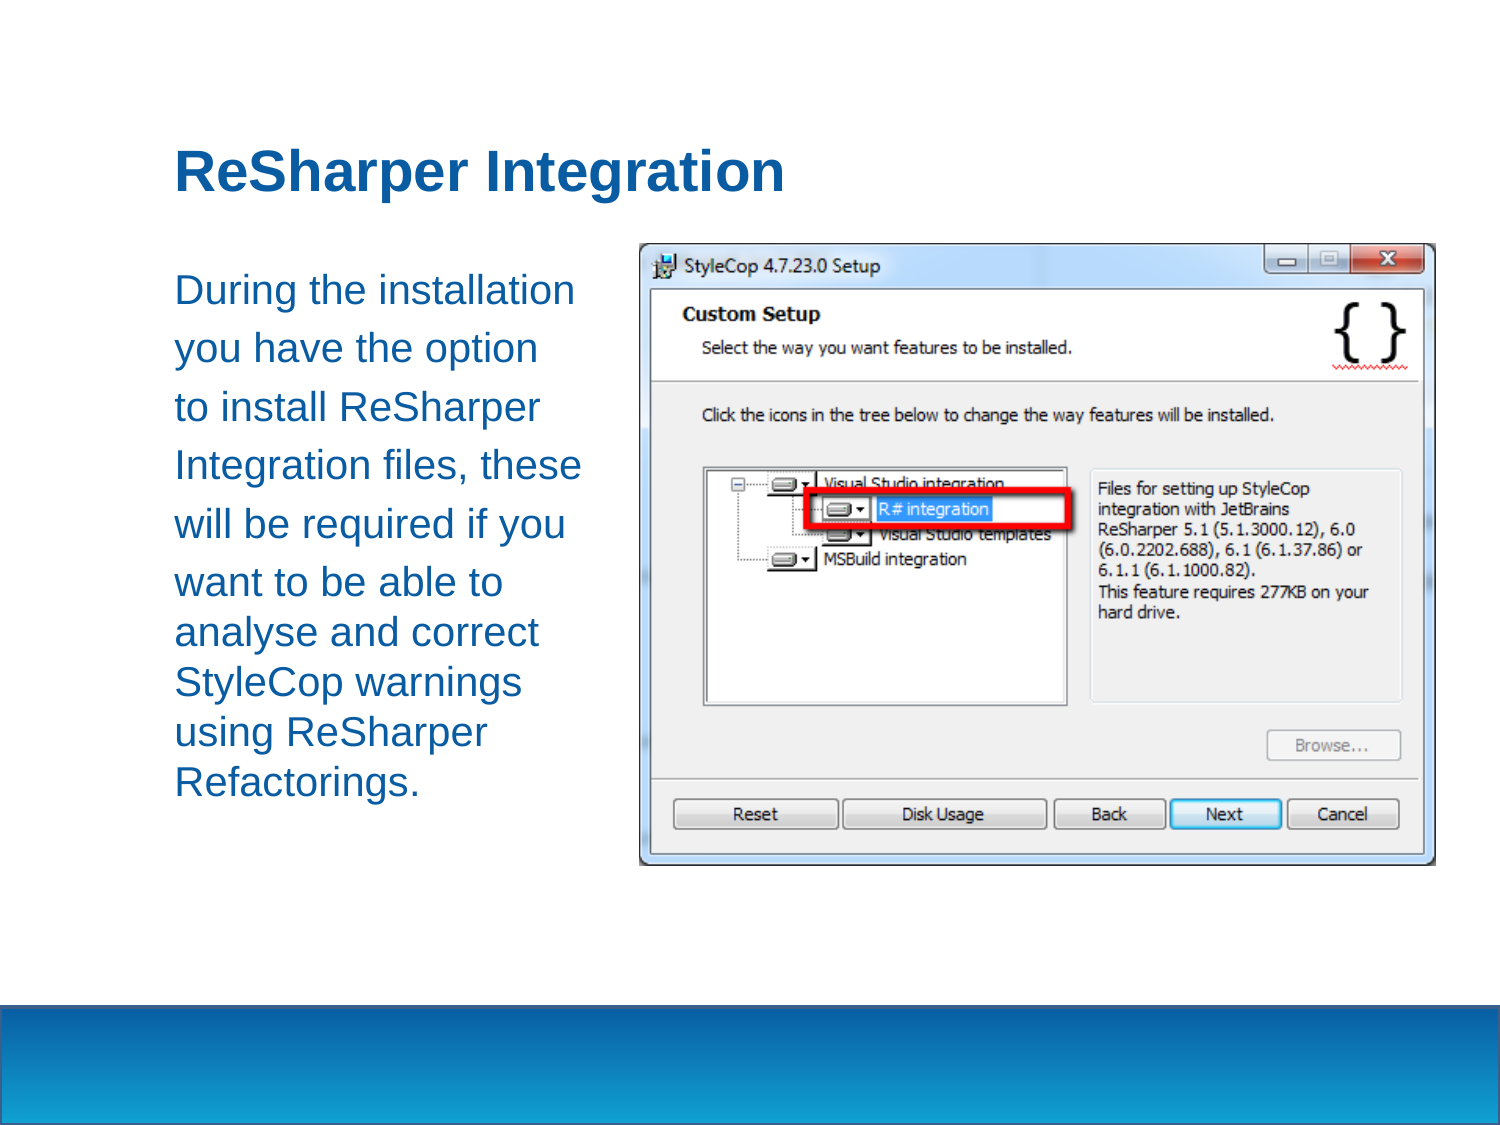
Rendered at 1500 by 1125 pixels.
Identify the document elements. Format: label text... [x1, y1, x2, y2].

list During the installation you have the option to install ReSharper Integration files, these will be required if you want to be able to analyse and correct StyleCop warnings using ReSharper Refactorings. [159, 255, 632, 988]
title ReSharper Integration [159, 125, 1341, 244]
picture [639, 243, 1436, 866]
